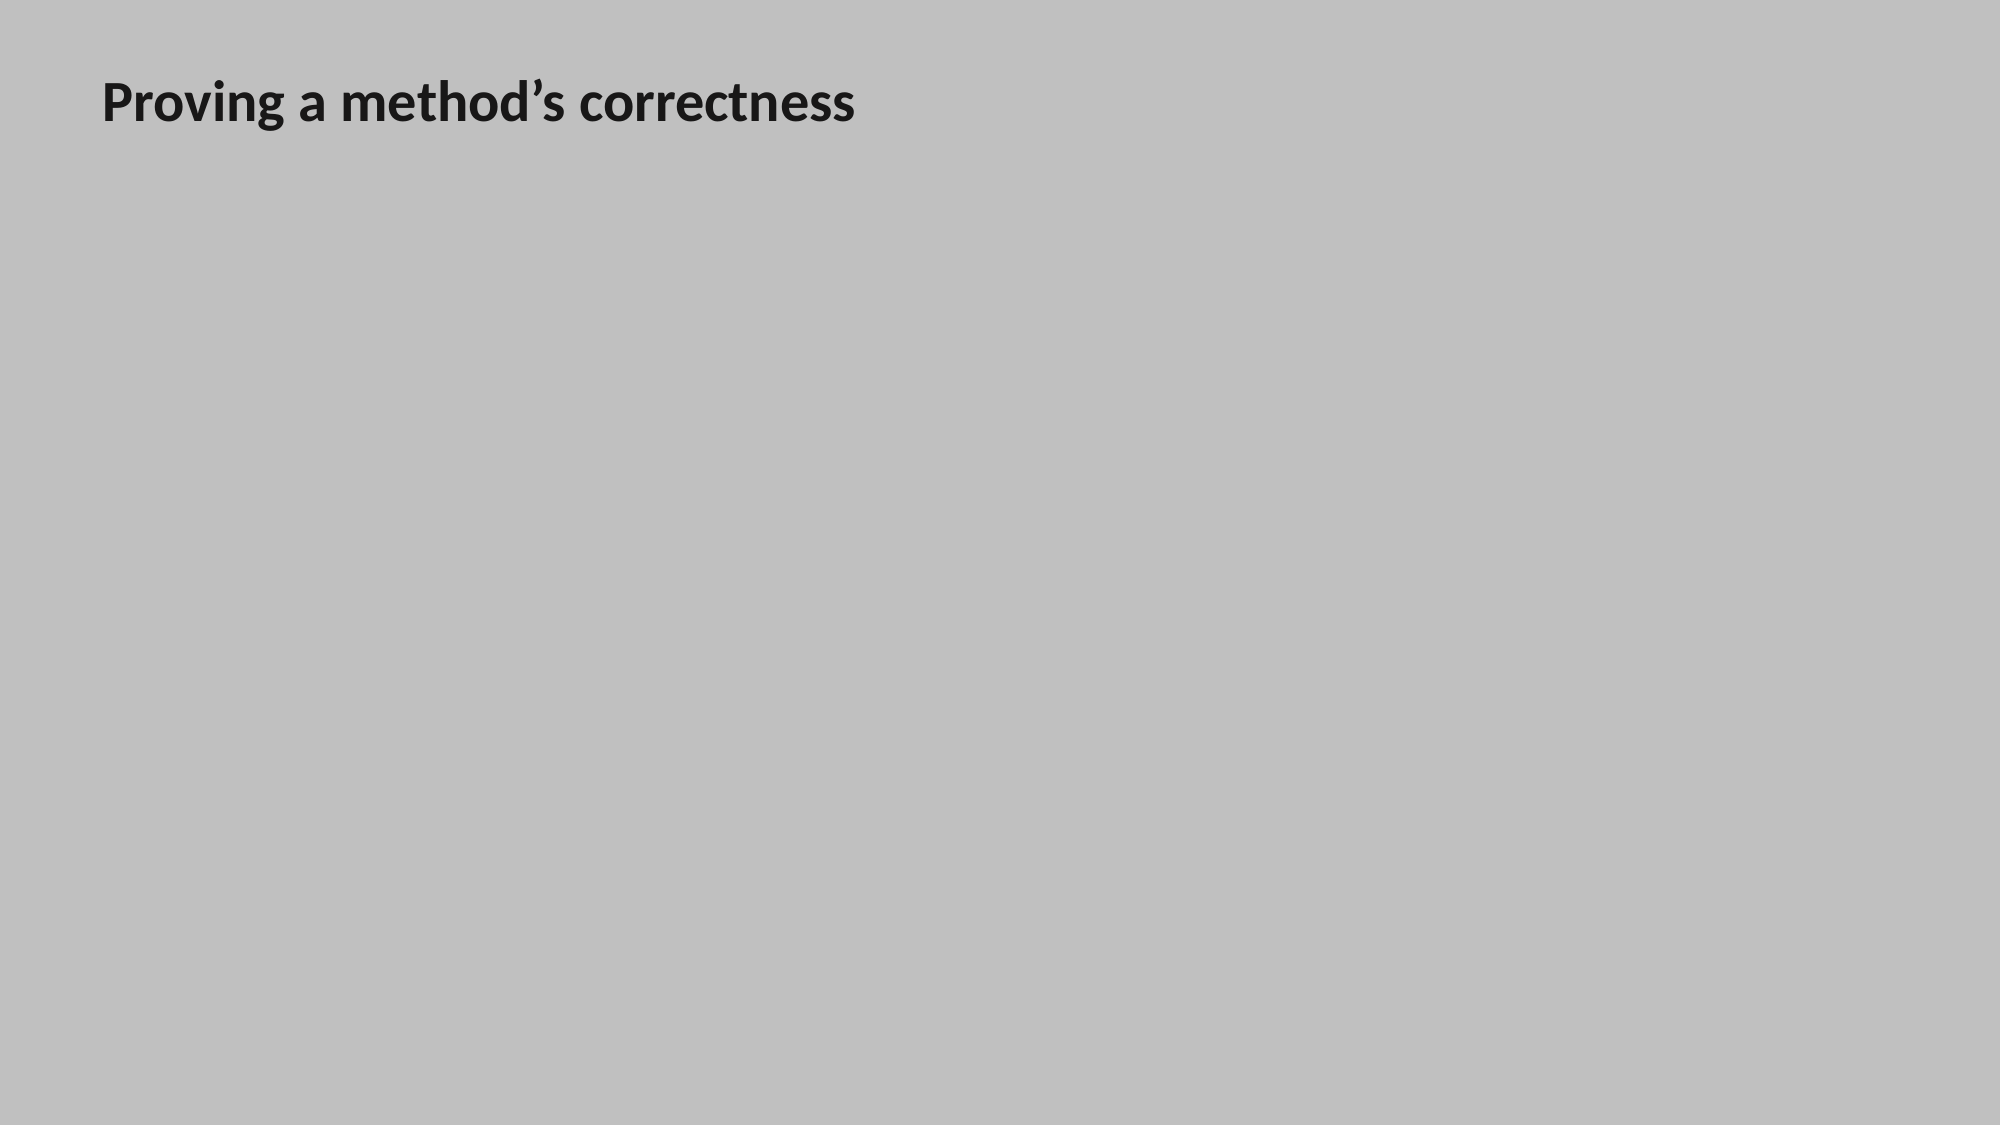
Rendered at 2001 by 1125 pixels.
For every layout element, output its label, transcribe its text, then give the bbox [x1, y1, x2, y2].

text_box Proving a method’s correctness [87, 55, 872, 141]
